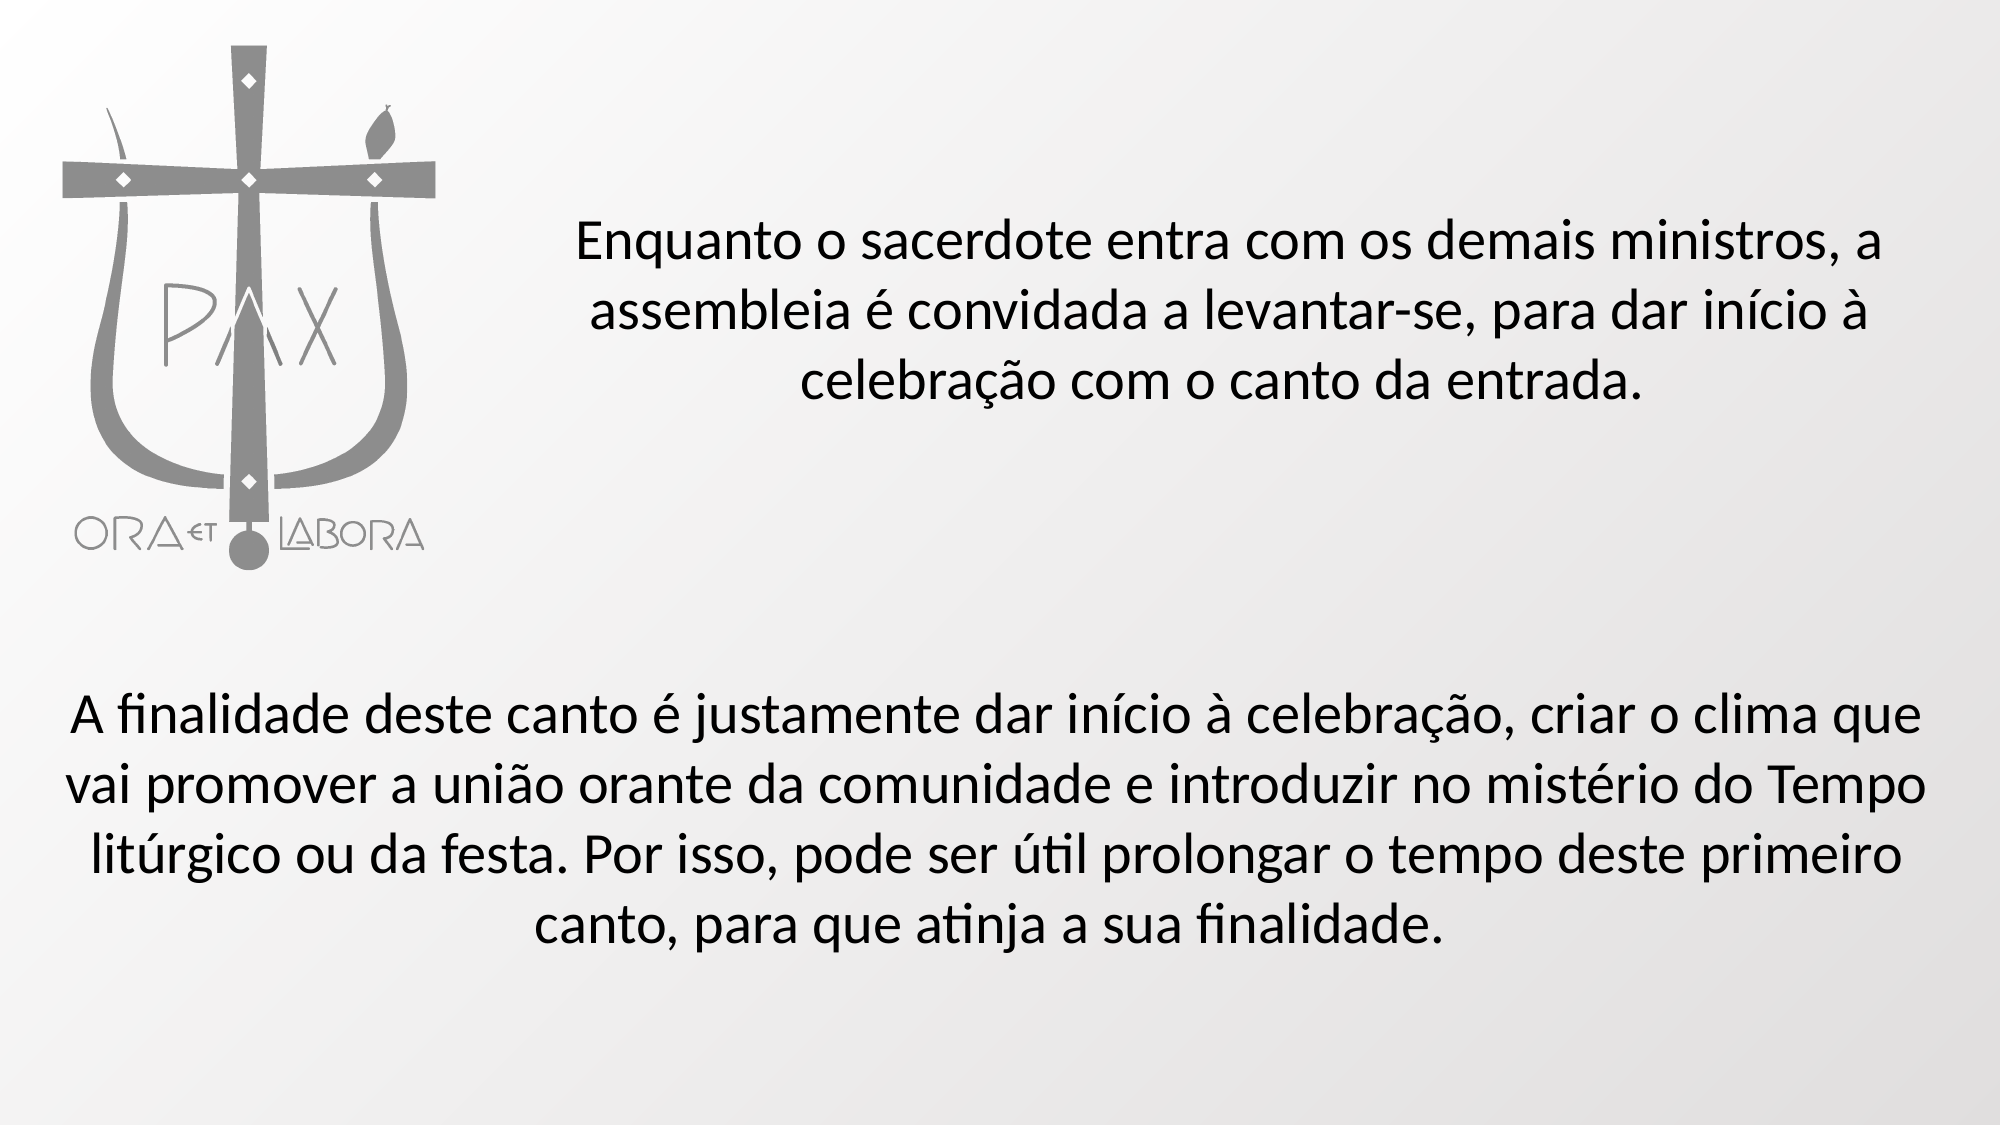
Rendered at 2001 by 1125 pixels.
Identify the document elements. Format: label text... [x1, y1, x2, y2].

text_box Enquanto o sacerdote entra com os demais ministros, a assembleia é convidada a levantar-se, para dar início à celebração com o canto da entrada. [550, 124, 1963, 419]
text_box A finalidade deste canto é justamente dar início à celebração, criar o clima que vai promover a união orante da comunidade e introduzir no mistério do Tempo litúrgico ou da festa. Por isso, pode ser útil prolongar o tempo deste primeiro canto, para que atinja a sua finalidade. [31, 667, 1963, 1008]
picture [0, 0, 550, 611]
